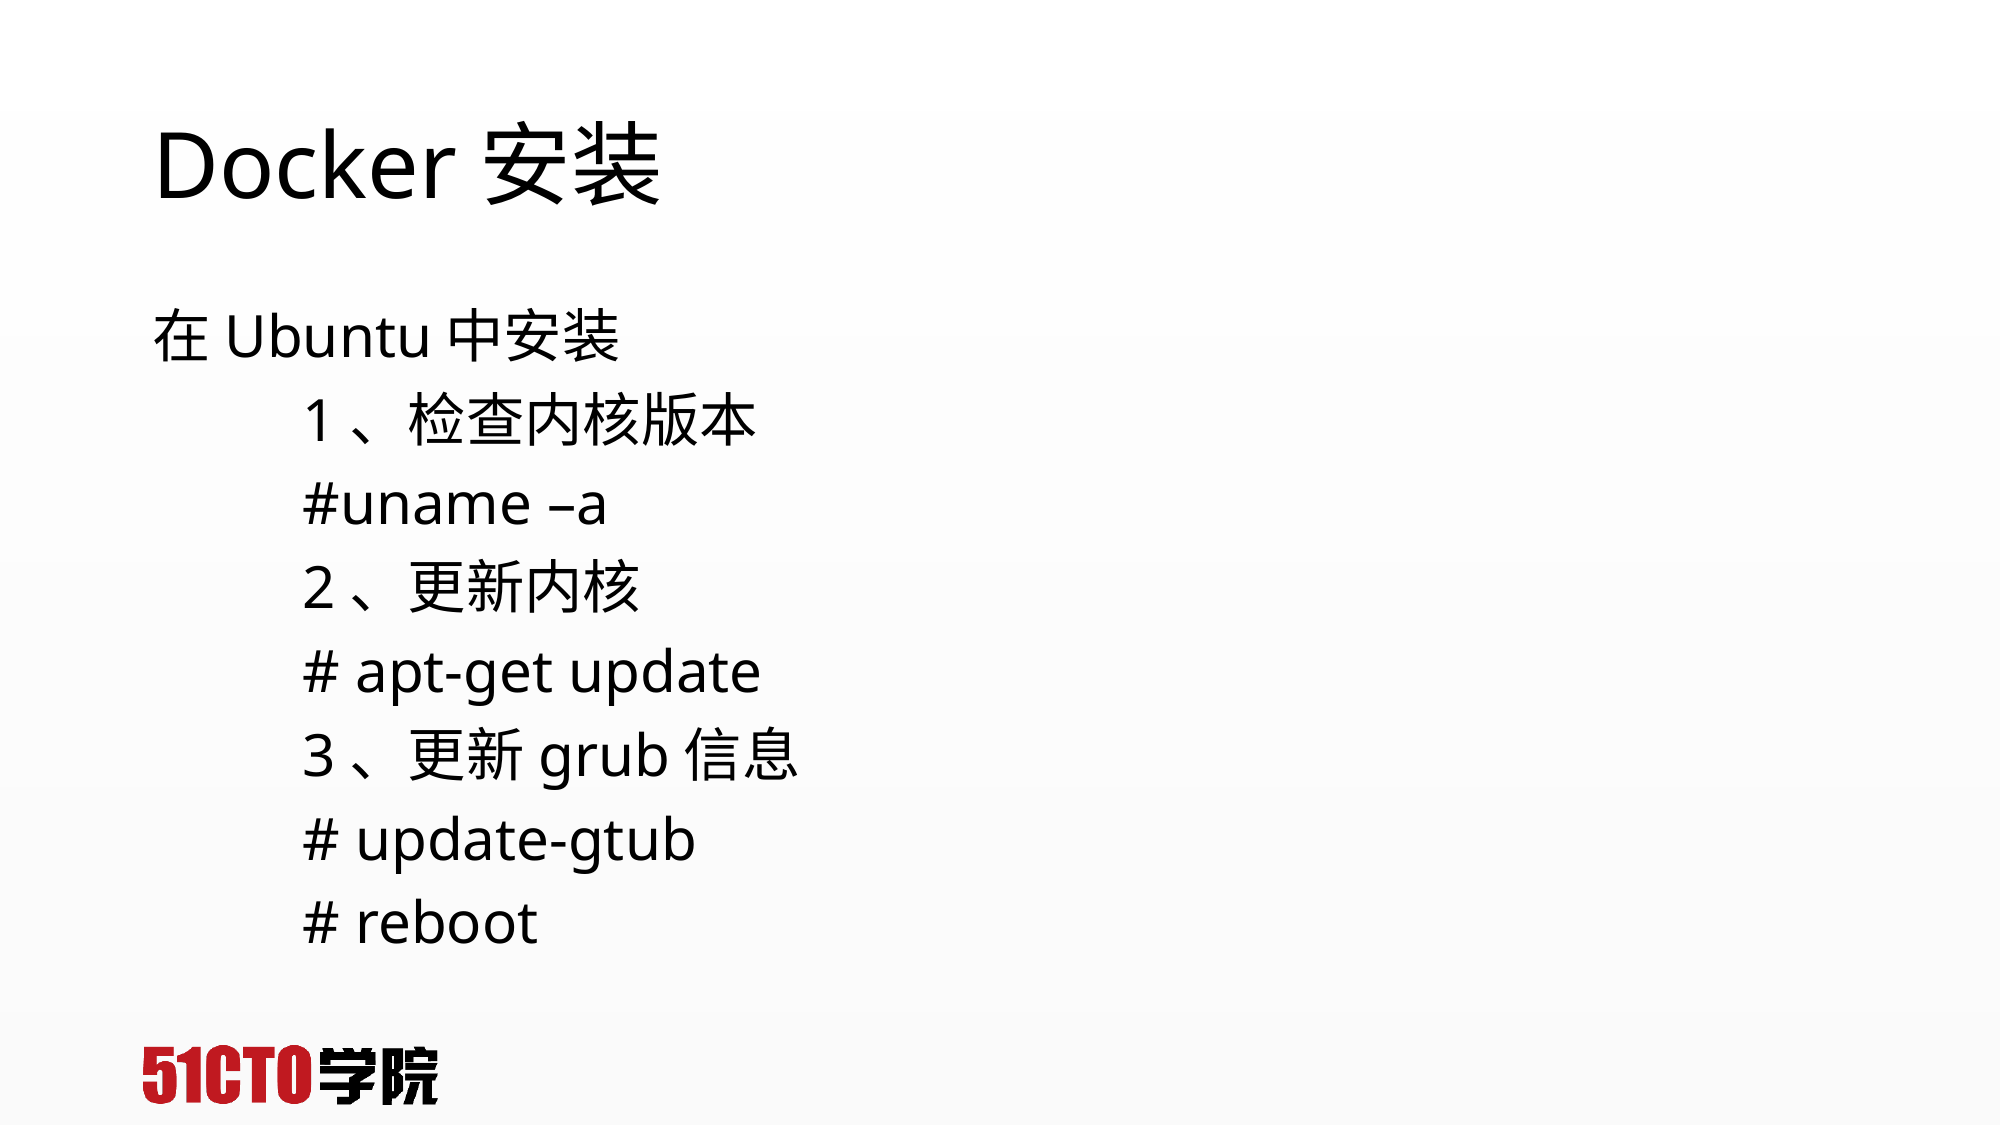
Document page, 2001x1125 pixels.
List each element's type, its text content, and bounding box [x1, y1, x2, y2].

title Docker安装 [137, 59, 1863, 278]
list 在Ubuntu中安装 1、检查内核版本 #uname –a 2、更新内核 # apt-get update 3、更新grub信息 # update-gtub # reboot [137, 299, 1863, 1014]
picture [143, 1045, 438, 1105]
